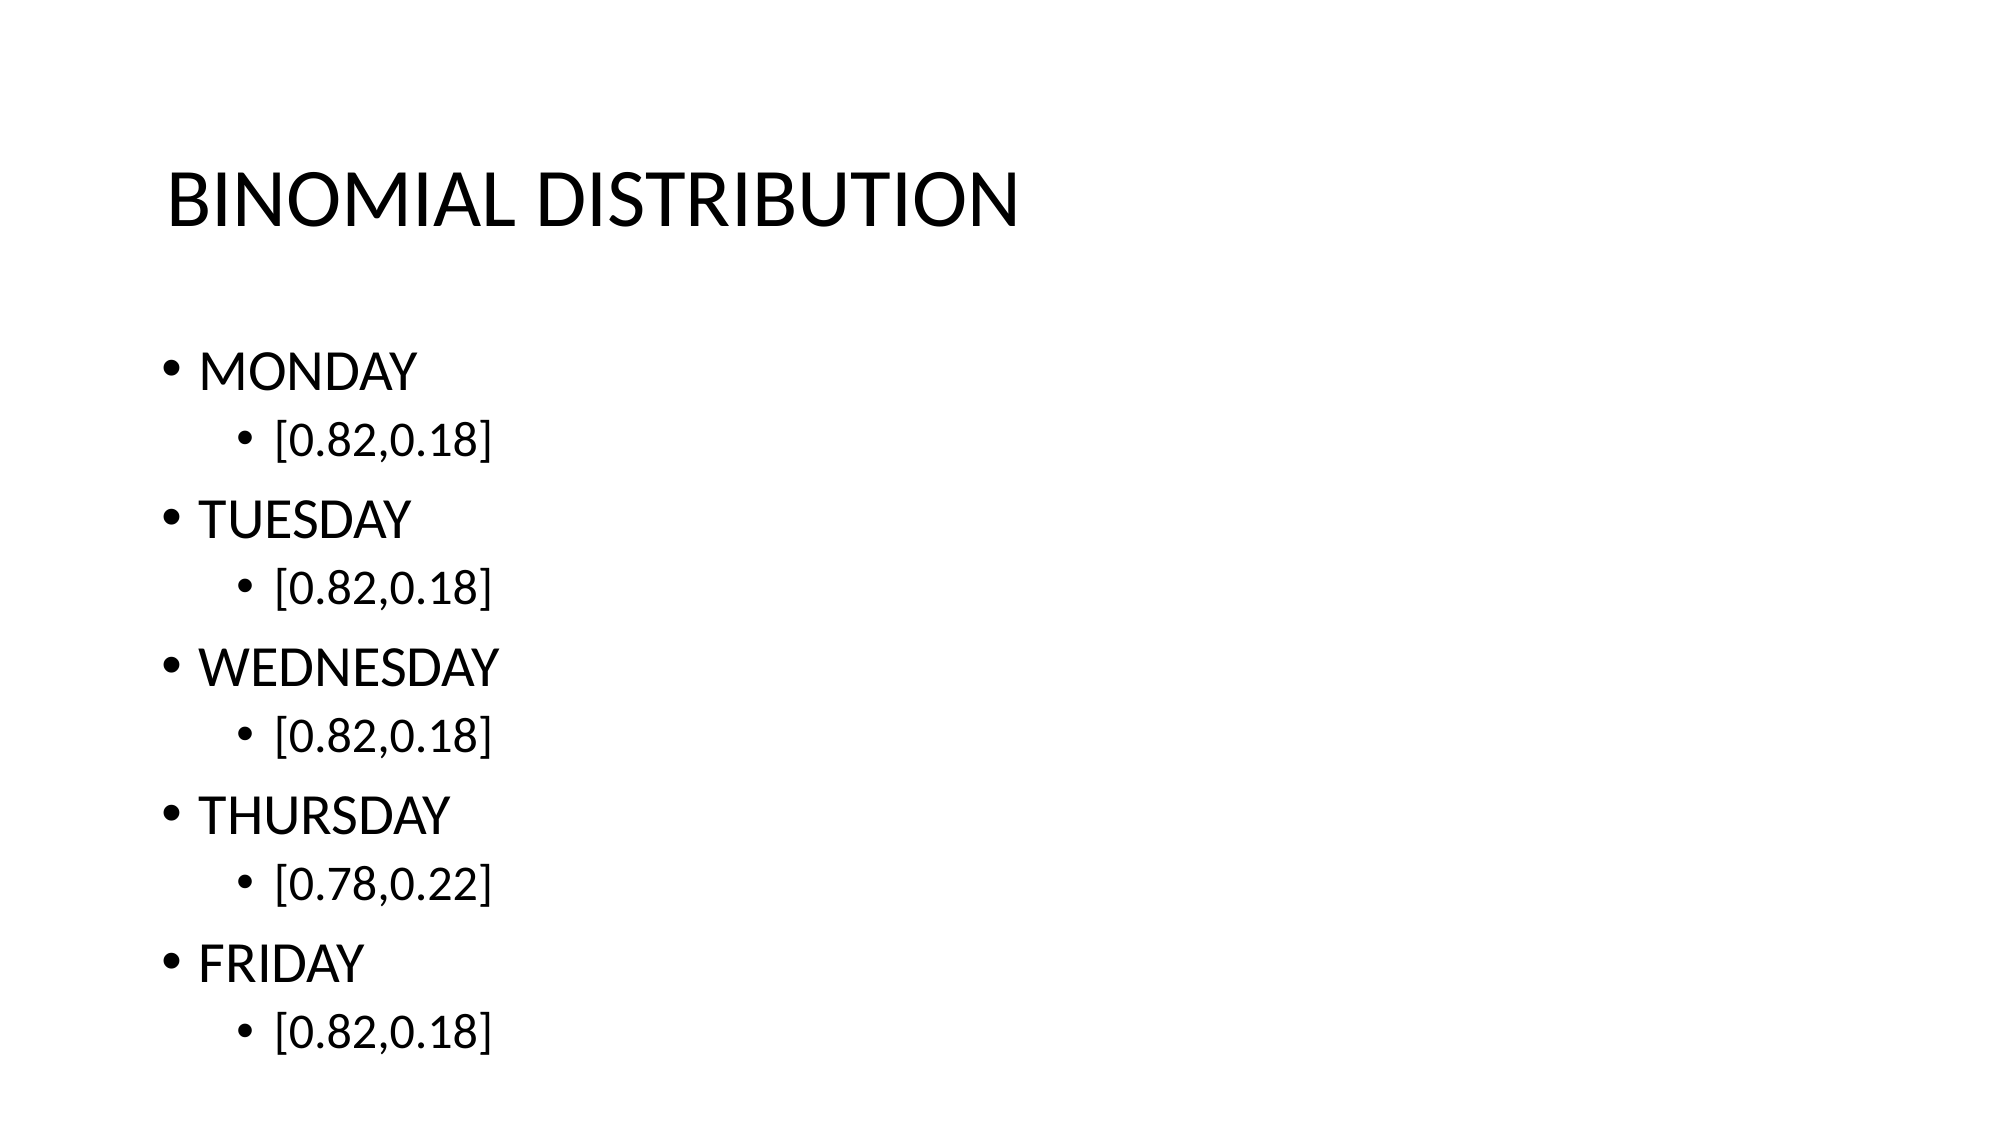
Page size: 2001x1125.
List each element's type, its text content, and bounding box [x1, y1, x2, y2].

list MONDAY [0.82,0.18] TUESDAY [0.82,0.18] WEDNESDAY [0.82,0.18] THURSDAY [0.78,0.22] FRIDAY [0.82,0.18] [146, 332, 1872, 1070]
text_box BINOMIAL DISTRIBUTION [151, 135, 1037, 250]
